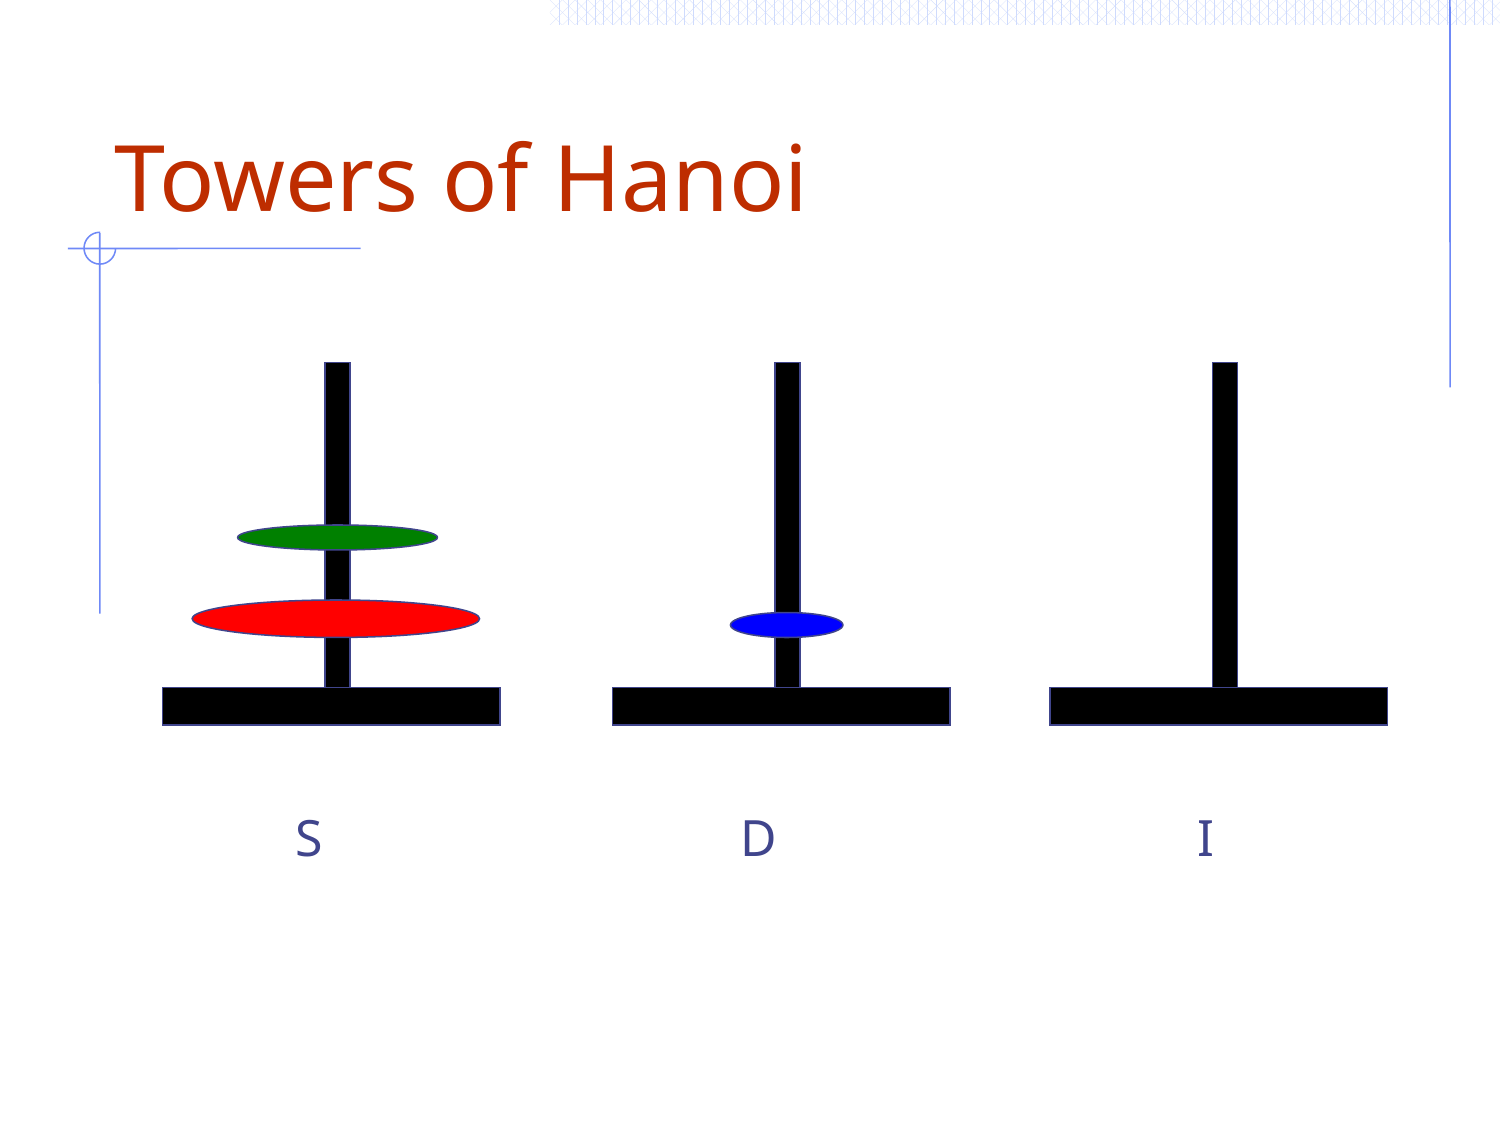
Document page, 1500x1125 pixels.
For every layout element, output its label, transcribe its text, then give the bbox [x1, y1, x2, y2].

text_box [162, 362, 501, 726]
text_box I [1156, 799, 1269, 874]
title Towers of Hanoi [99, 49, 1376, 238]
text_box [612, 362, 951, 726]
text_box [1049, 362, 1388, 726]
text_box D [699, 799, 813, 874]
text_box S [254, 799, 368, 874]
